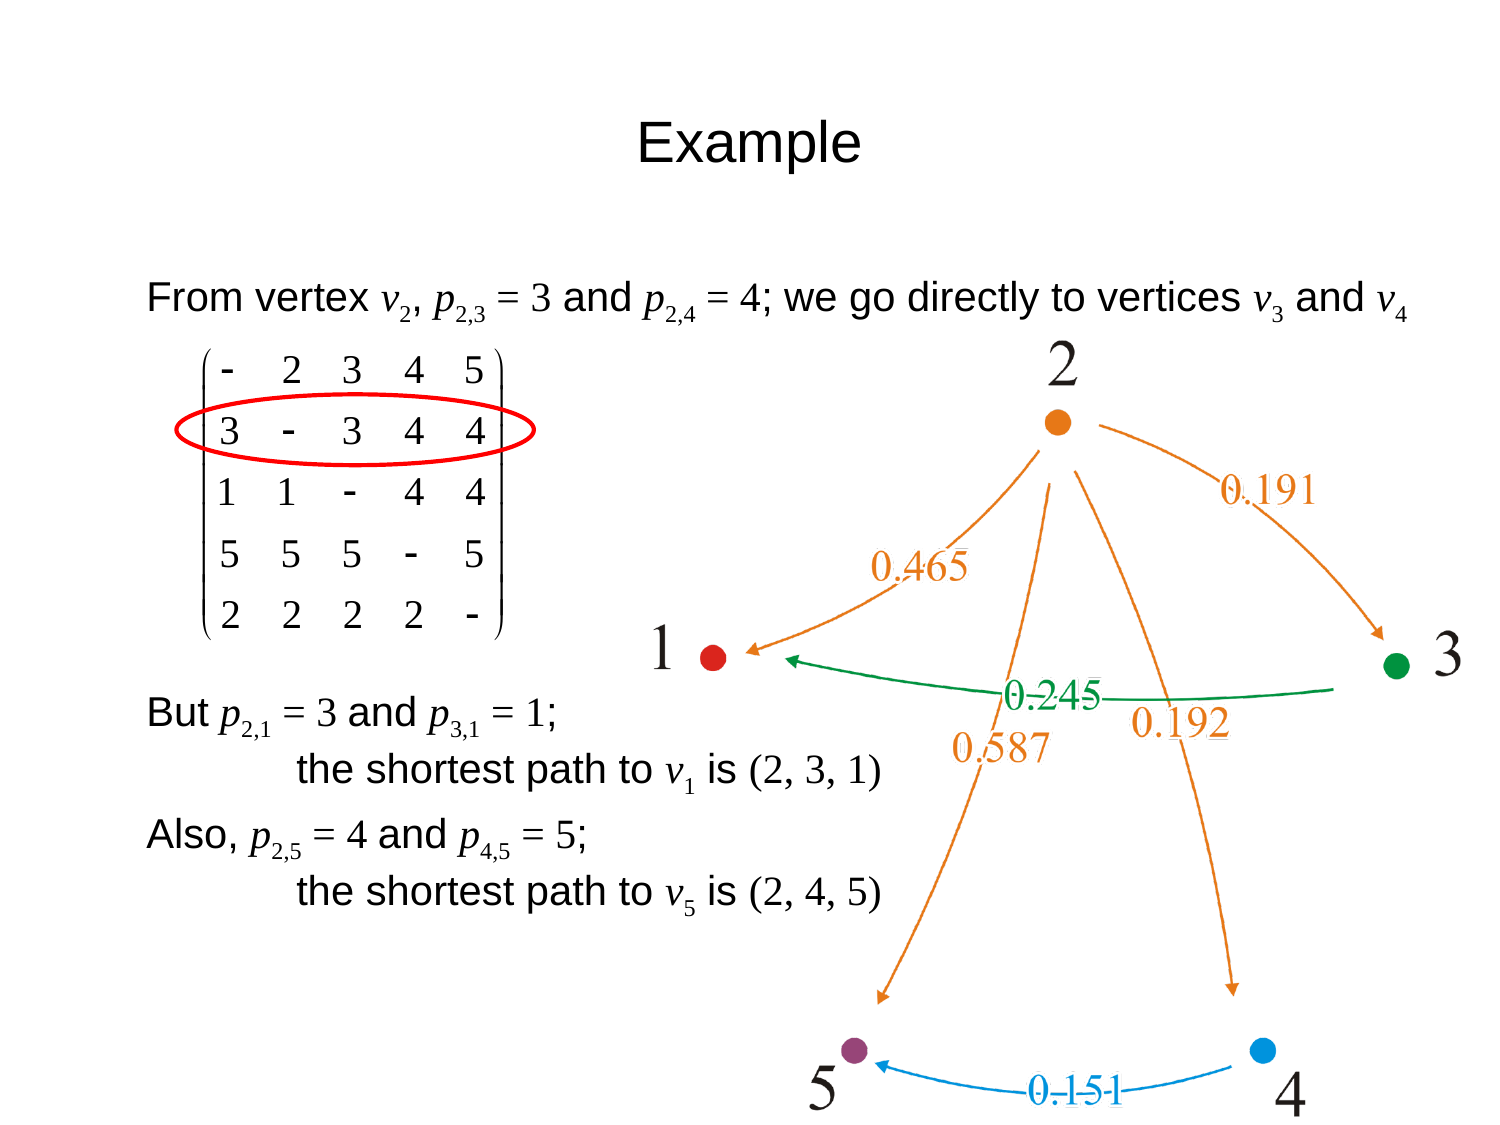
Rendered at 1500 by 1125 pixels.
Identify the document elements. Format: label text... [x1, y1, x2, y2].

text_box [521, 414, 536, 446]
text_box [174, 414, 188, 445]
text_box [193, 337, 517, 651]
picture [637, 331, 1471, 1125]
title Example [74, 44, 1426, 233]
list From vertex v2, p2,3 = 3 and p2,4 = 4; we go directly to vertices v3 and v4 But p2,1 = 3 and p3,1 = 1; the shortest path to v1 is (2, 3, 1) Also, p2,5 = 4 and p4,5 = 5; the shortest path to v5 is (2, 4, 5) [74, 262, 1471, 1006]
